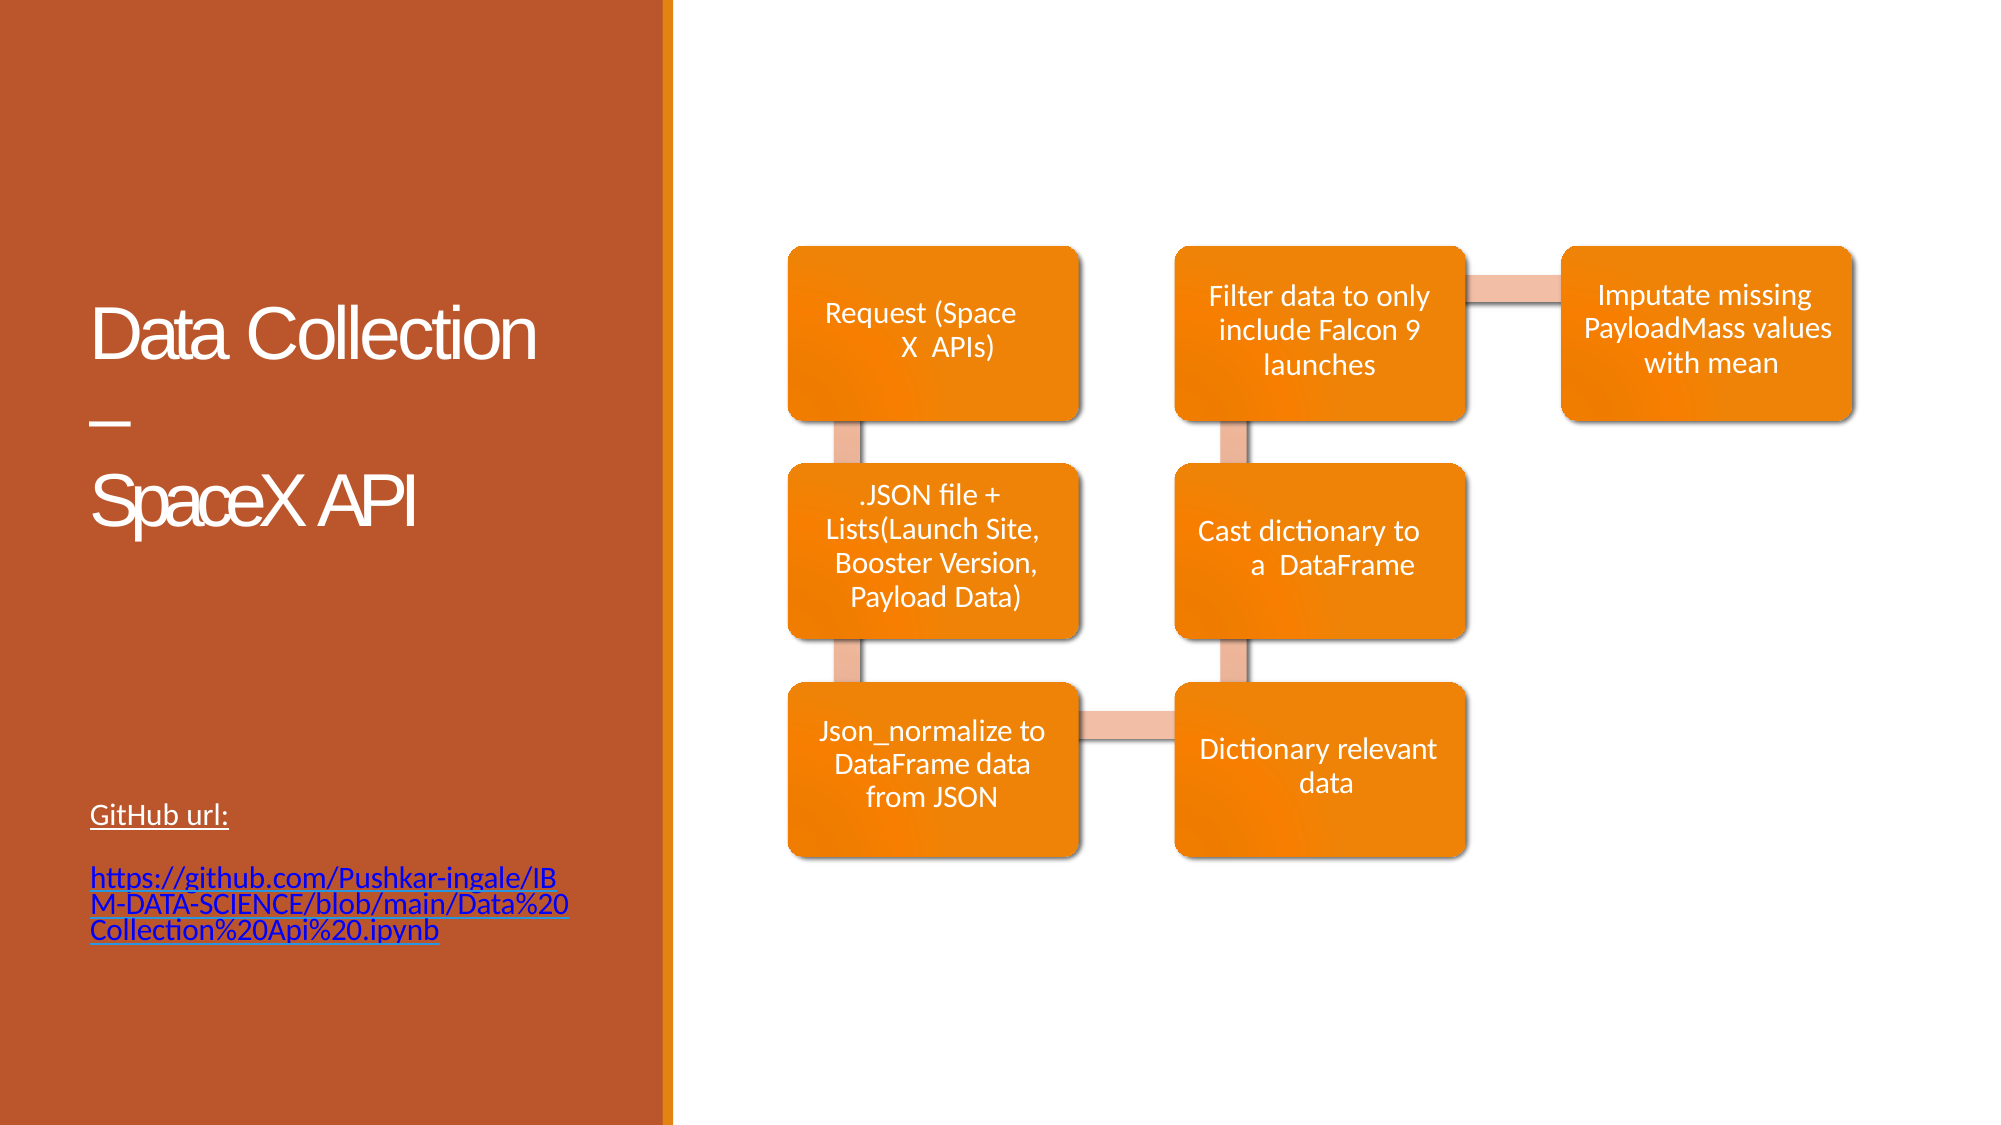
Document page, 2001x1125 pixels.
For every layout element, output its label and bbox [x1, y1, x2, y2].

text_box [784, 460, 1089, 678]
text_box [784, 678, 1165, 867]
text_box [1170, 655, 1477, 867]
text_box [0, 0, 674, 1125]
text_box [1170, 242, 1555, 431]
text_box [784, 242, 1089, 460]
text_box [1170, 439, 1479, 649]
text_box [1557, 242, 1869, 431]
